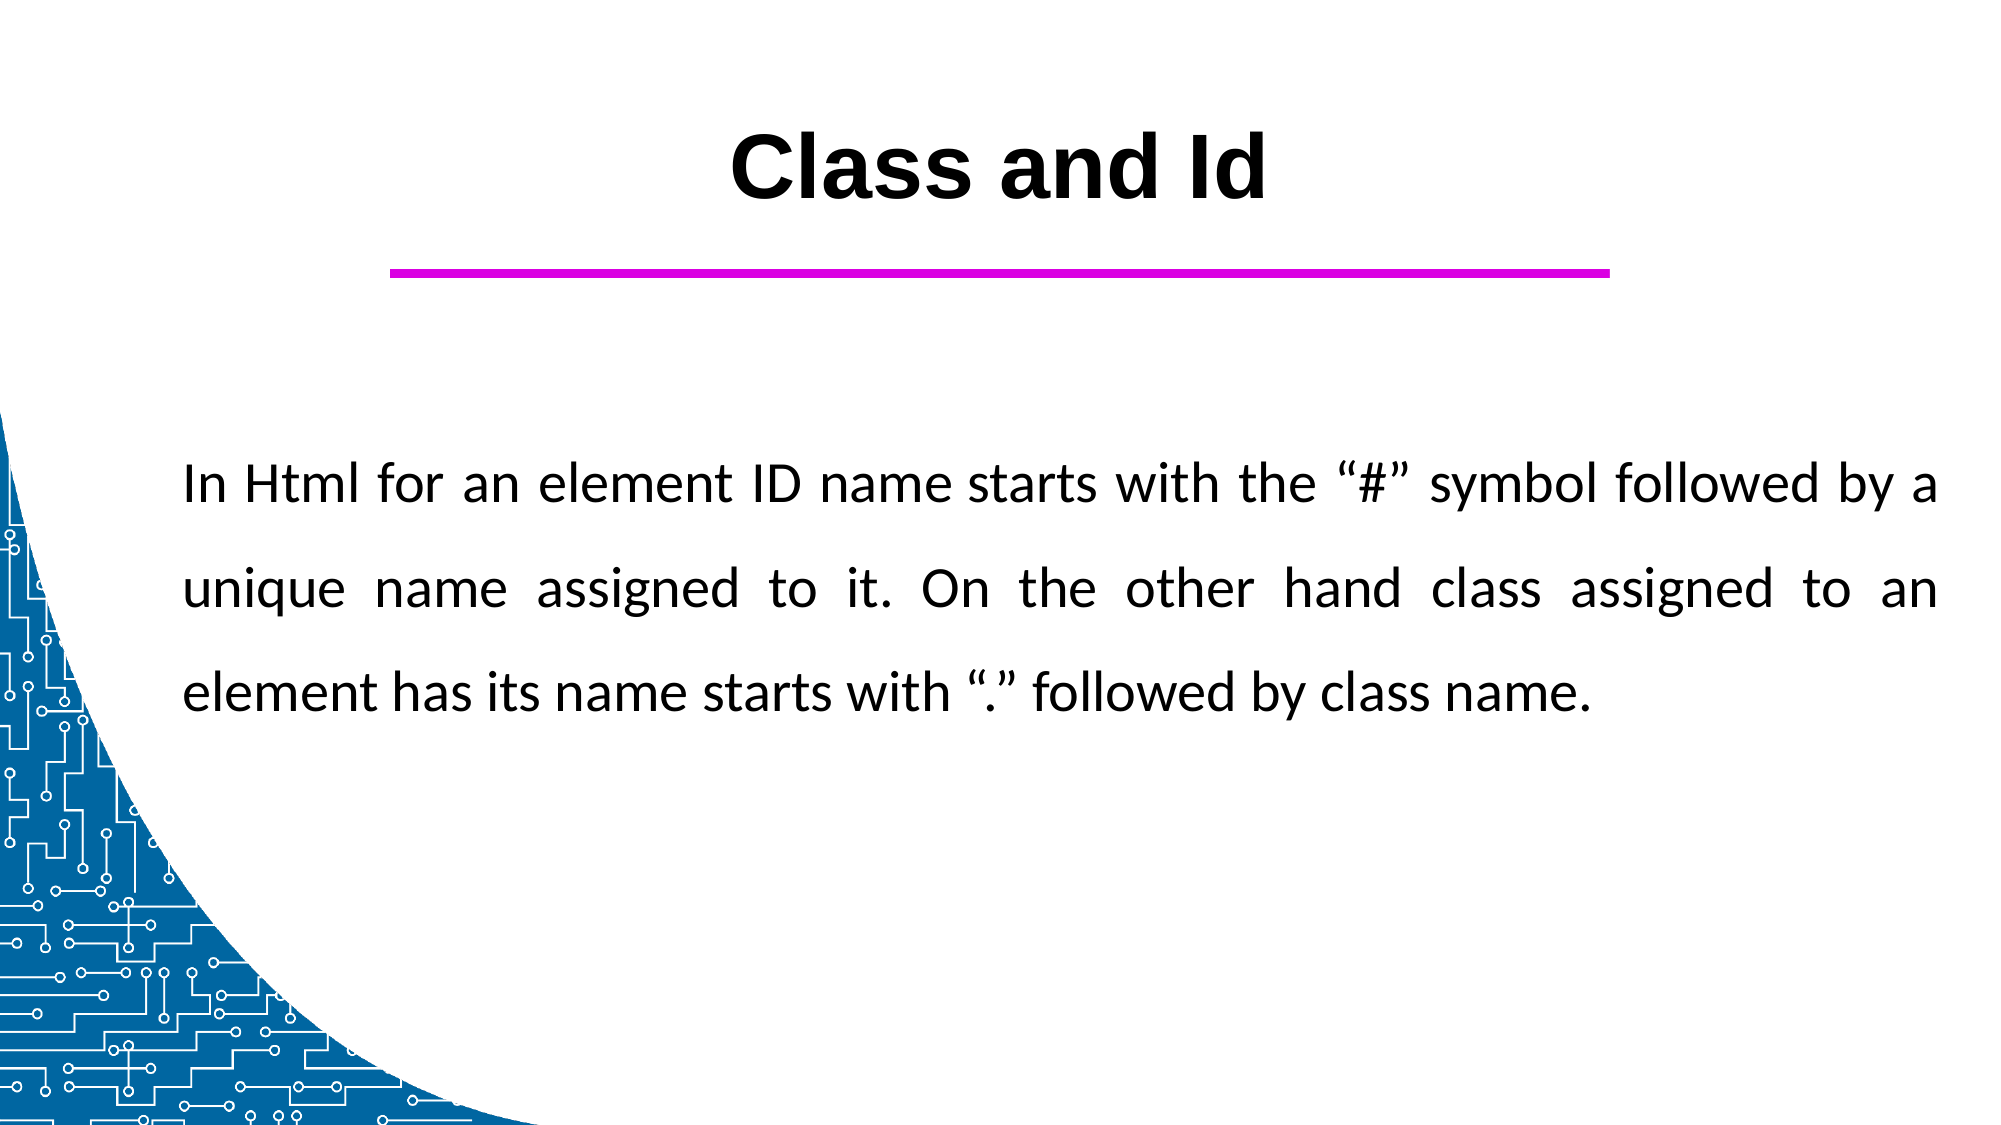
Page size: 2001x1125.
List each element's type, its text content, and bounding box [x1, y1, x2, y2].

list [0, 411, 539, 1125]
text_box In Html for an element ID name starts with the “#” symbol followed by a unique name assigned to it. On the other hand class assigned to an element has its name starts with “.” followed by class name. [167, 401, 1955, 731]
title Class and Id [137, 59, 1863, 278]
picture [390, 269, 1610, 278]
